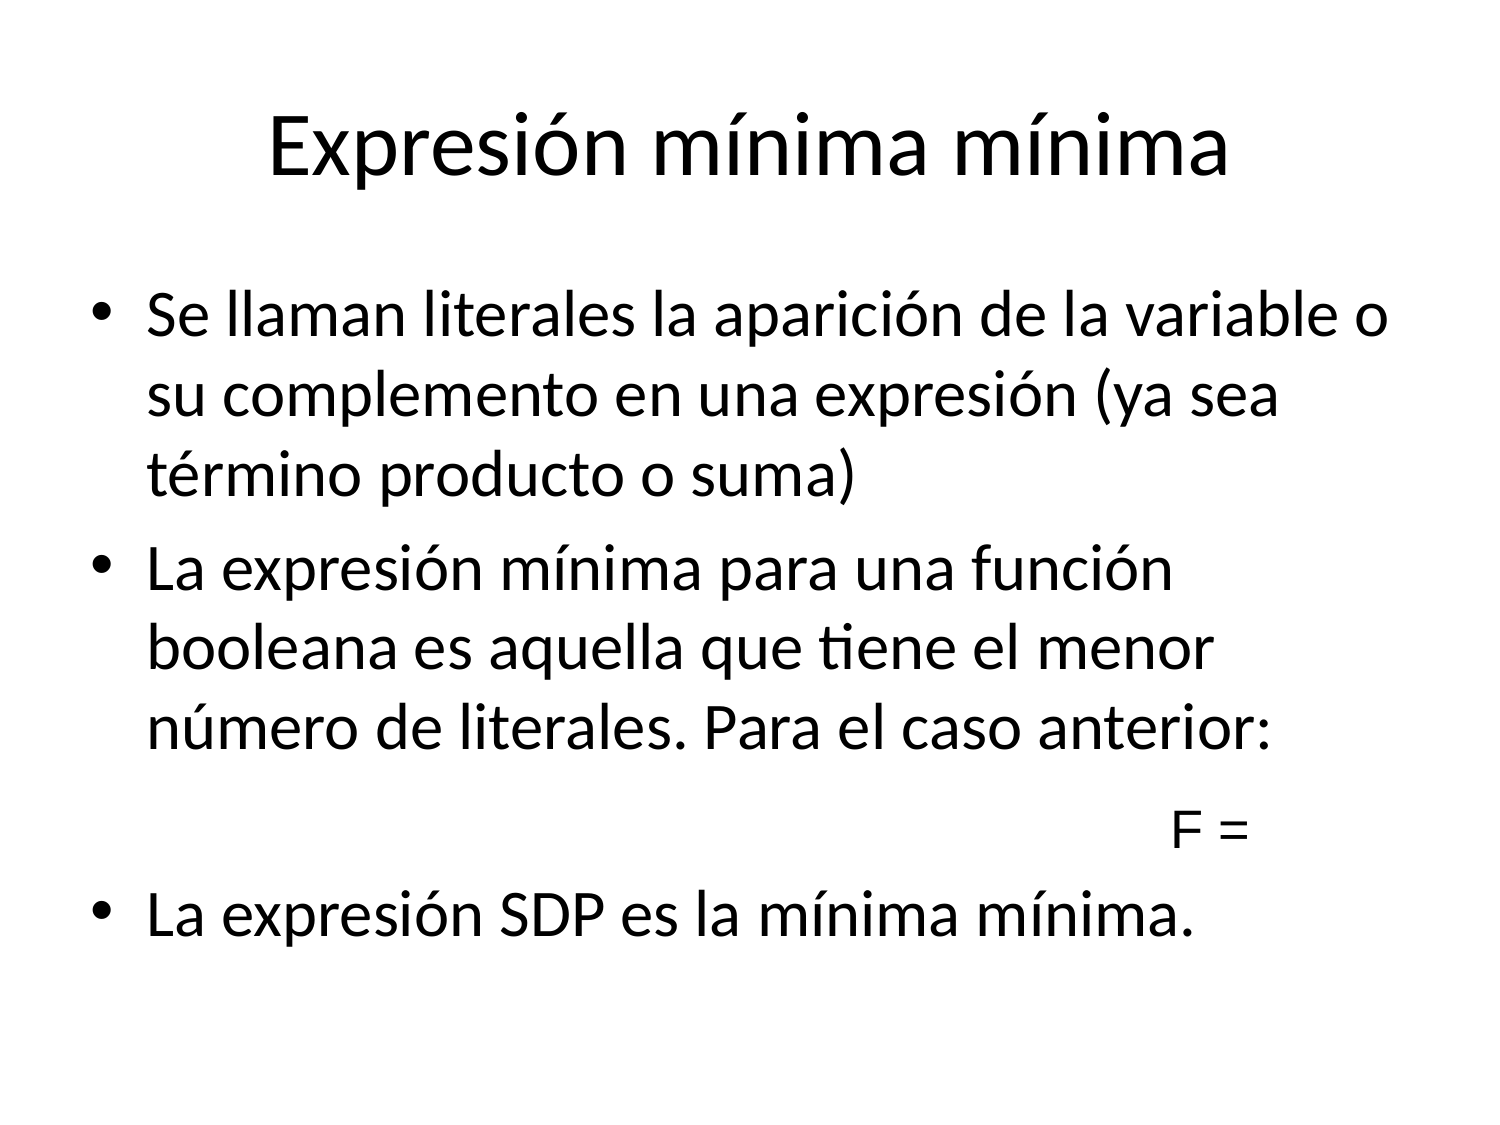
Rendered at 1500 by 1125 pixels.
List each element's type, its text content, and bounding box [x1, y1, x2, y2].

title Expresión mínima mínima [75, 45, 1425, 233]
